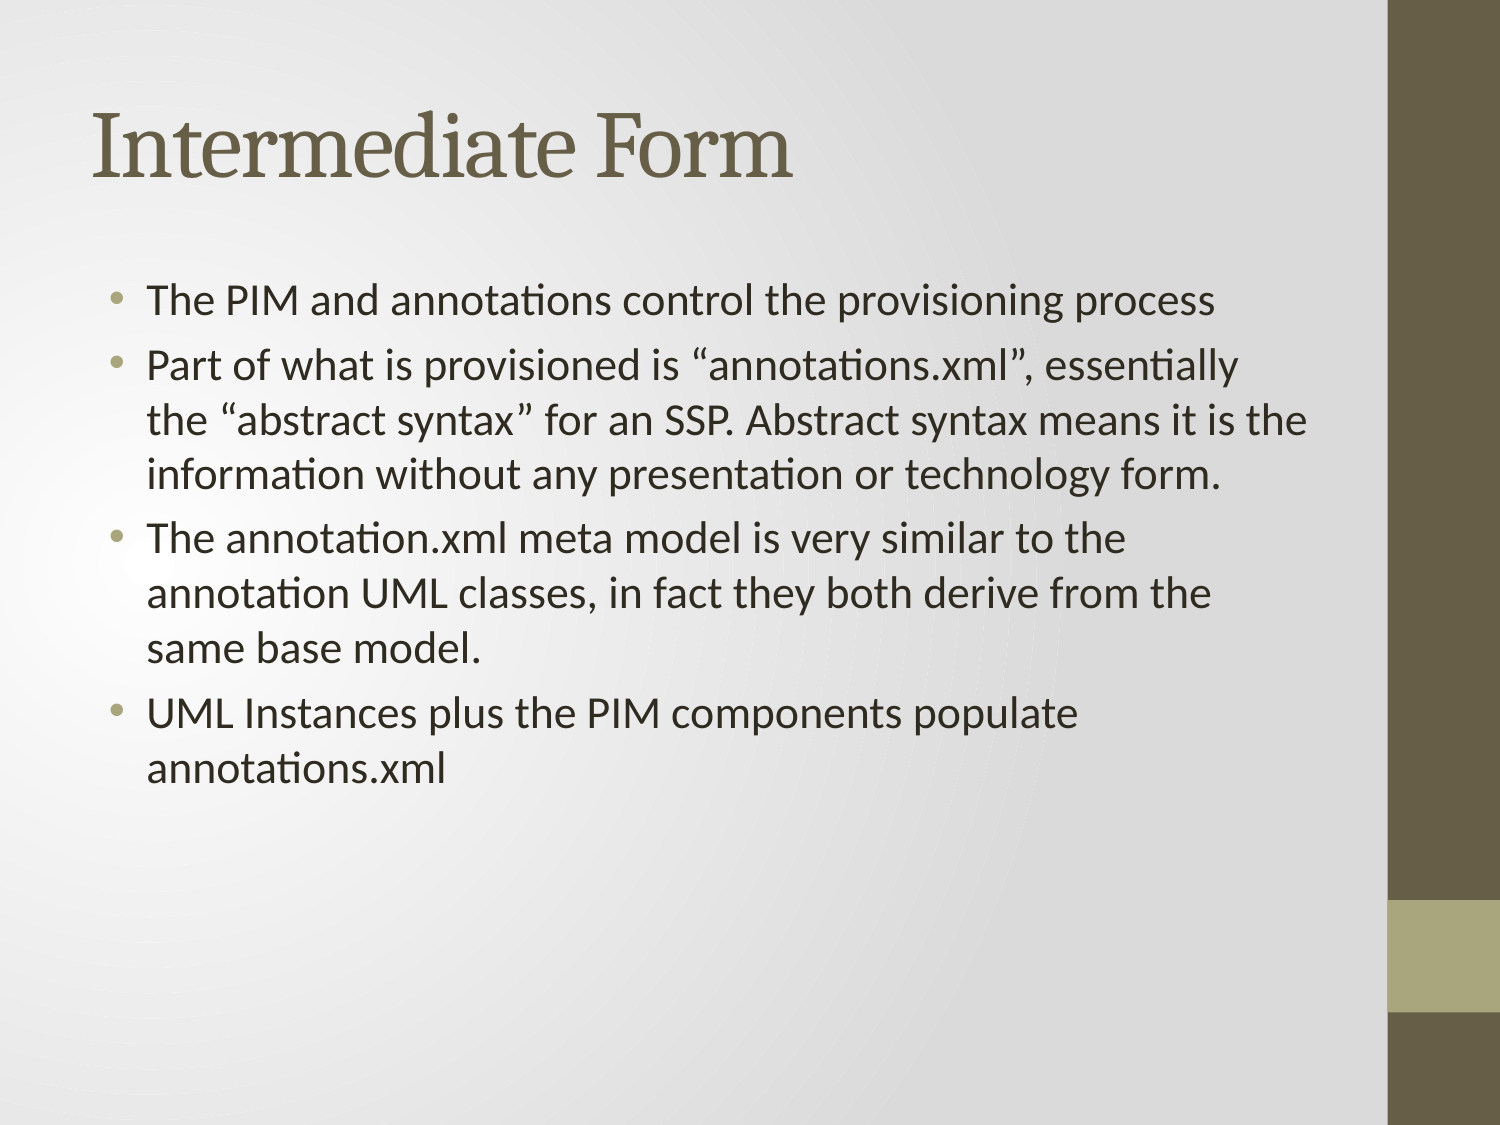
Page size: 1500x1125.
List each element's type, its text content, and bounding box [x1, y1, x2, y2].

title Intermediate Form [75, 45, 1325, 233]
list The PIM and annotations control the provisioning process Part of what is provisioned is “annotations.xml”, essentially the “abstract syntax” for an SSP. Abstract syntax means it is the information without any presentation or technology form. The annotation.xml meta model is very similar to the annotation UML classes, in fact they both derive from the same base model. UML Instances plus the PIM components populate annotations.xml [75, 262, 1325, 1050]
